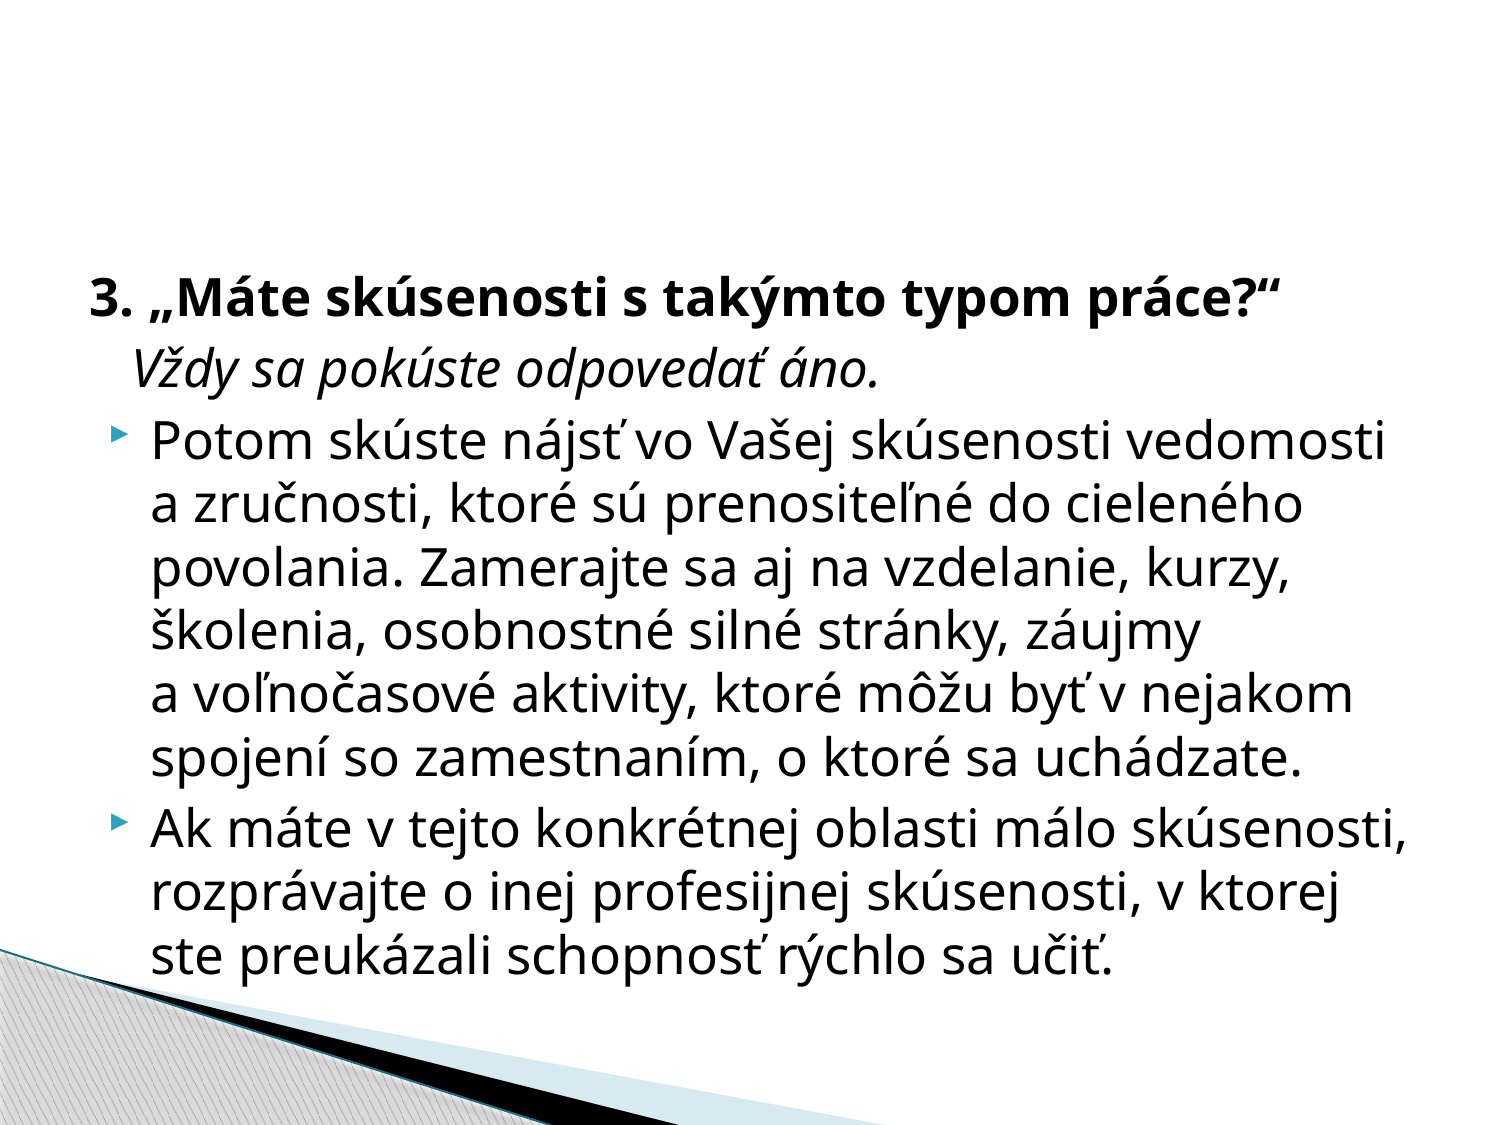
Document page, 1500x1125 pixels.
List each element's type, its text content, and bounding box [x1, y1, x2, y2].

list 3. „Máte skúsenosti s takýmto typom práce?“ Vždy sa pokúste odpovedať áno. Potom skúste nájsť vo Vašej skúsenosti vedomosti a zručnosti, ktoré sú prenositeľné do cieleného povolania. Zamerajte sa aj na vzdelanie, kurzy, školenia, osobnostné silné stránky, záujmy a voľnočasové aktivity, ktoré môžu byť v nejakom spojení so zamestnaním, o ktoré sa uchádzate. Ak máte v tejto konkrétnej oblasti málo skúsenosti, rozprávajte o inej profesijnej skúsenosti, v ktorej ste preukázali schopnosť rýchlo sa učiť. [75, 42, 1425, 1005]
